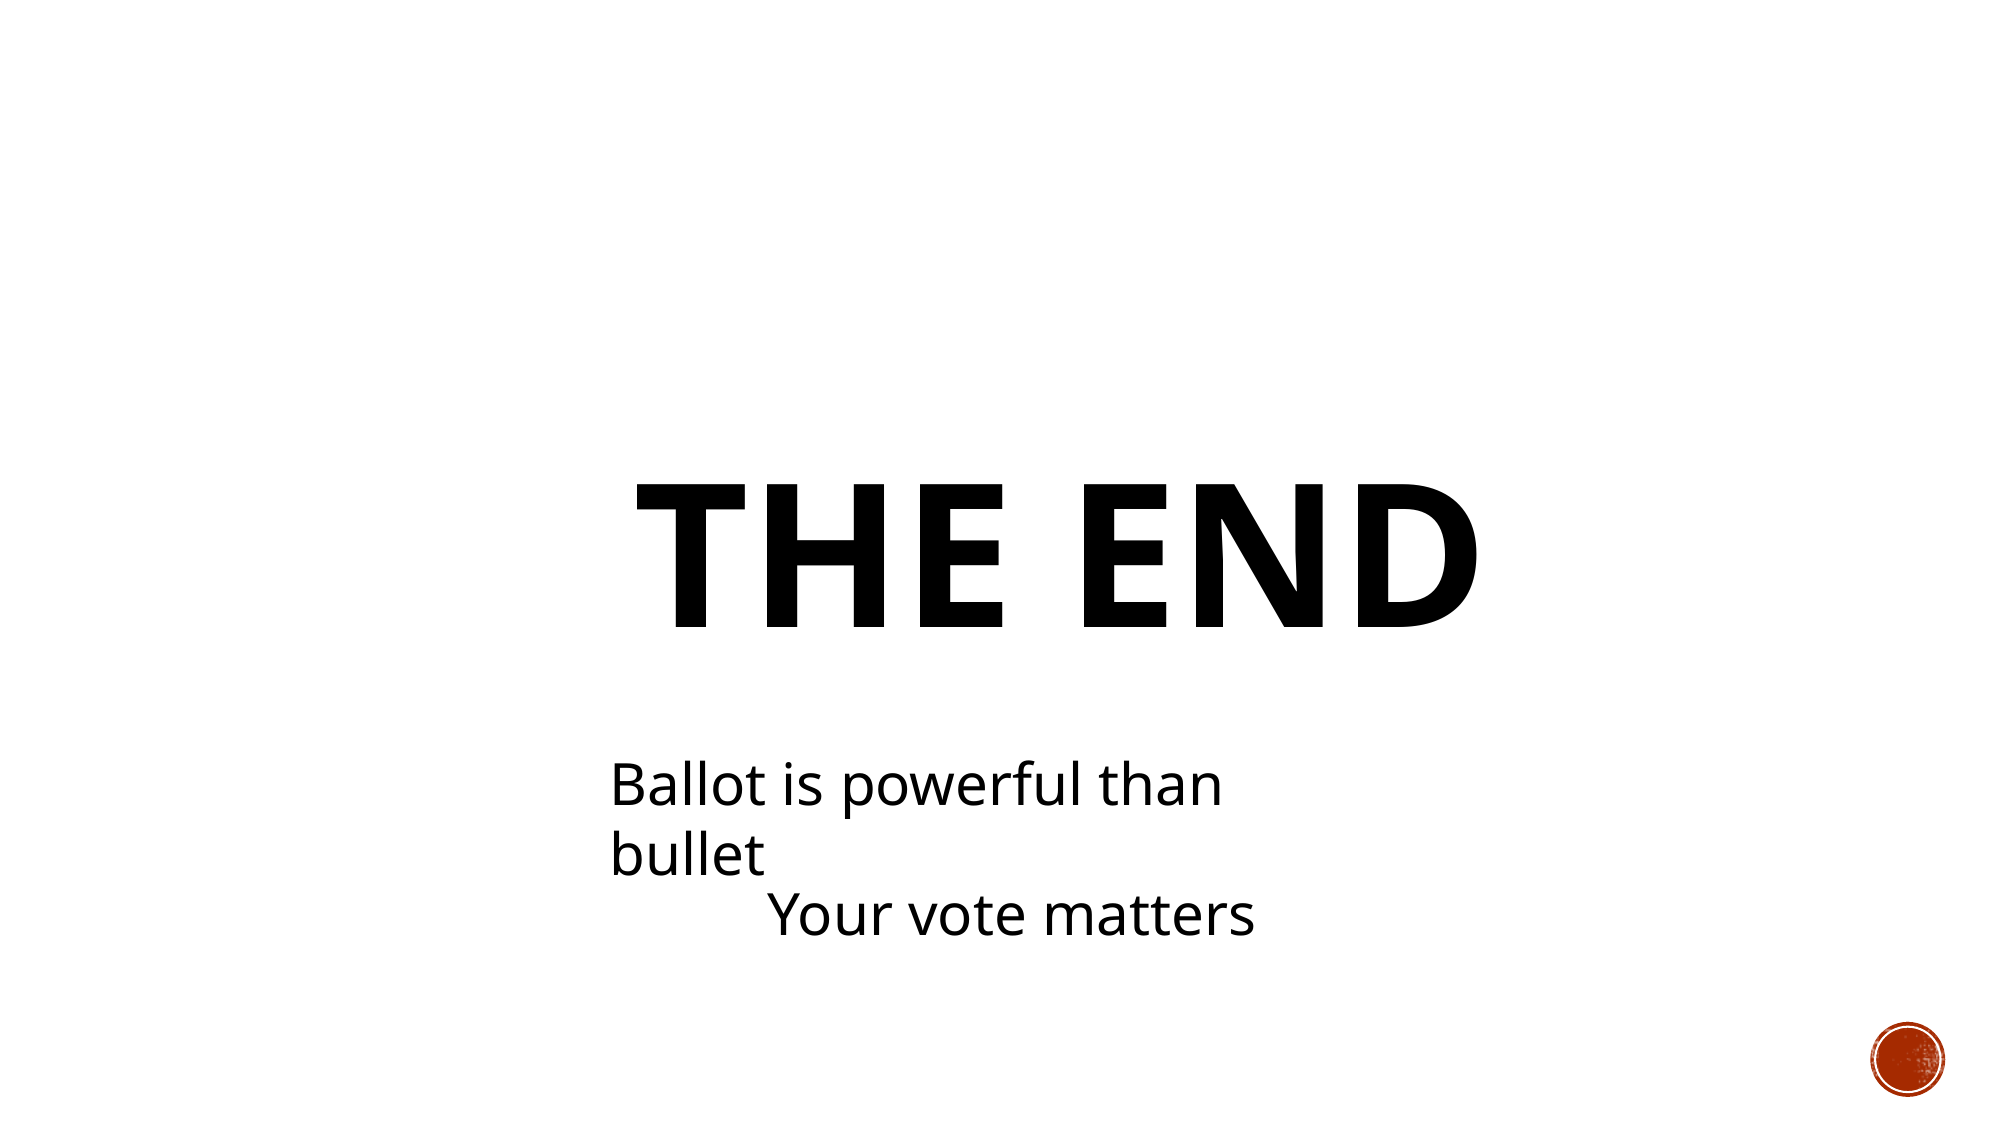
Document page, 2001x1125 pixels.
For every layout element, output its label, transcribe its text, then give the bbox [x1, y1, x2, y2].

text_box Ballot is powerful than bullet [595, 740, 1405, 895]
text_box Your vote matters [753, 869, 1563, 954]
title The end [618, 256, 1596, 869]
